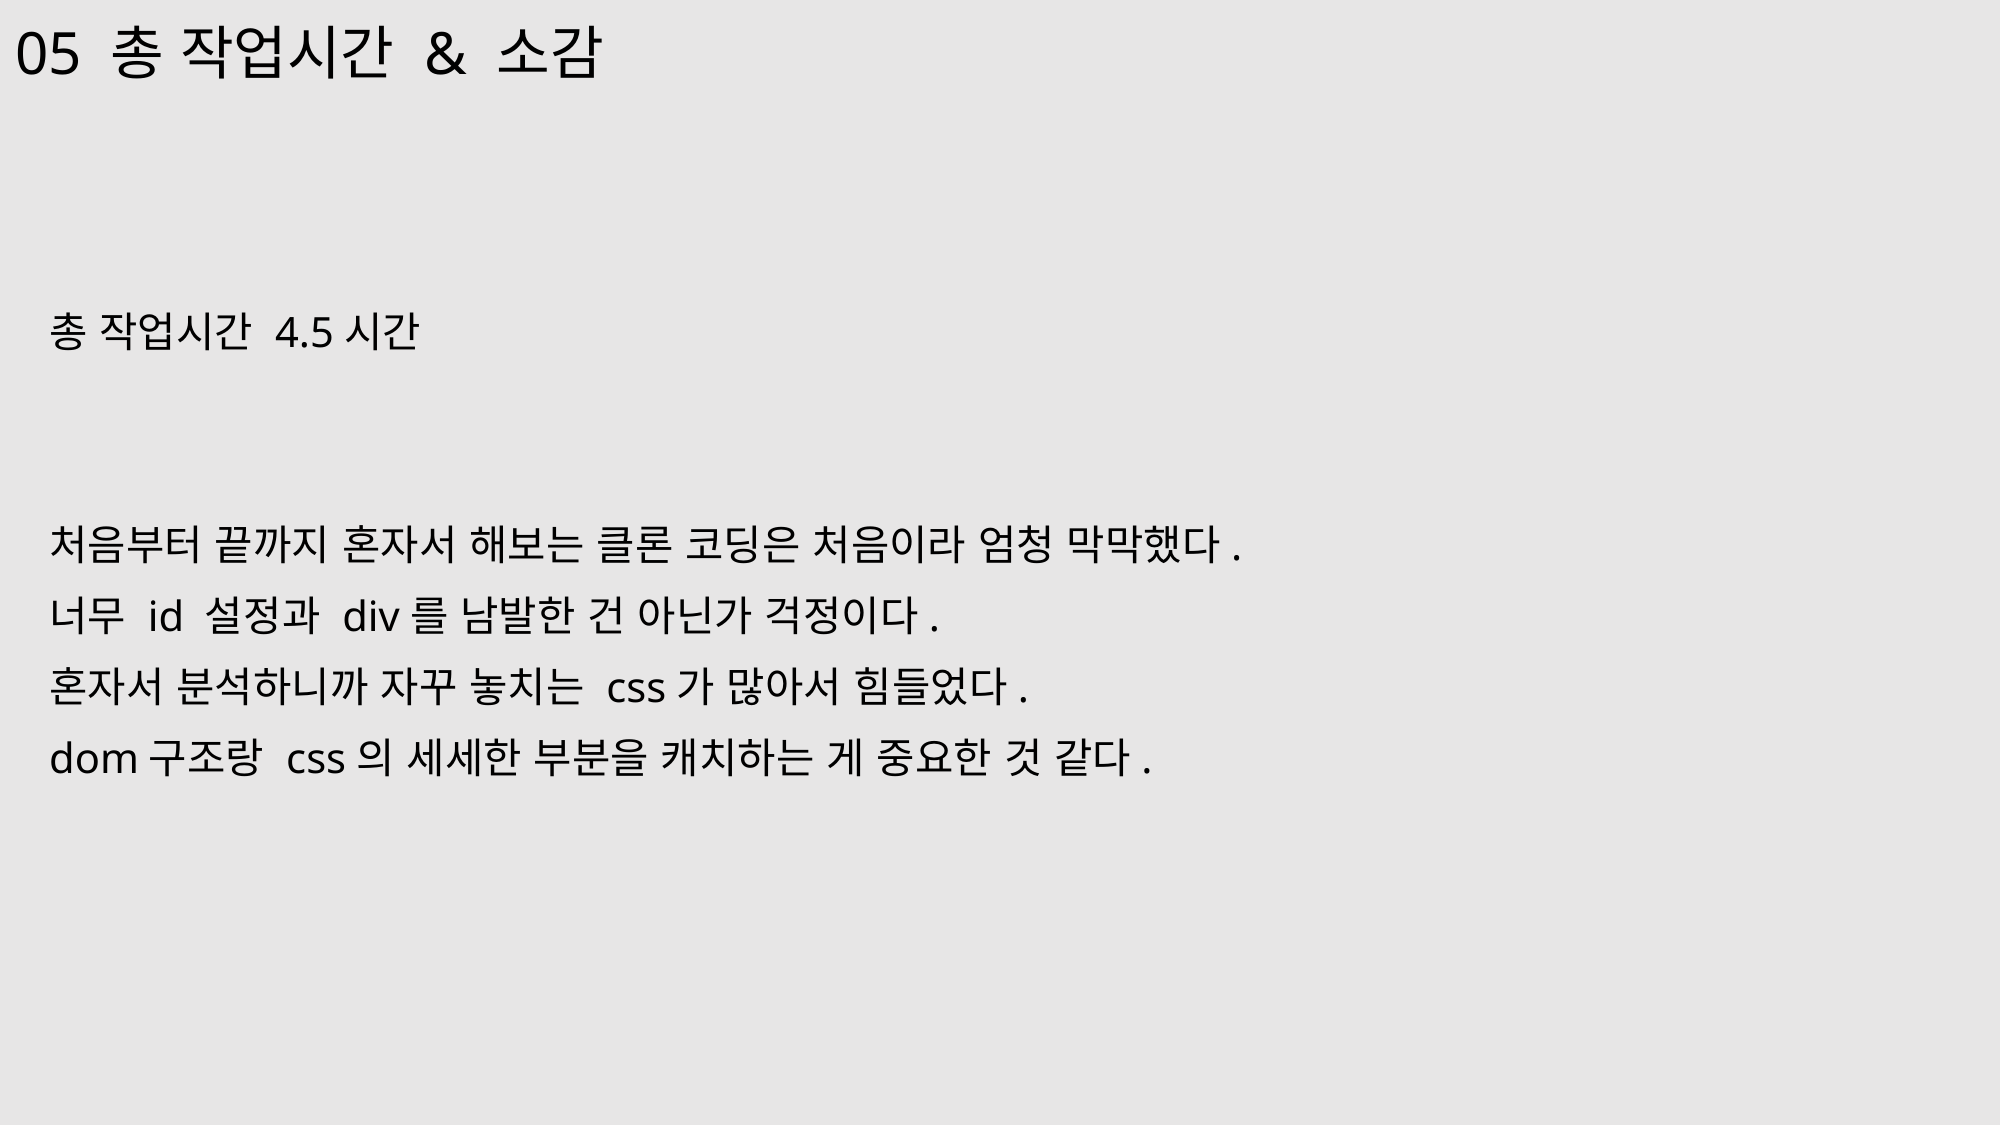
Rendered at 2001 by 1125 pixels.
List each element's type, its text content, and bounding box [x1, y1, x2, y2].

text_box 05 총 작업시간 & 소감 [0, 1, 715, 110]
list 총 작업시간 4.5시간 처음부터 끝까지 혼자서 해보는 클론 코딩은 처음이라 엄청 막막했다. 너무 id 설정과 div를 남발한 건 아닌가 걱정이다. 혼자서 분석하니까 자꾸 놓치는 css가 많아서 힘들었다. dom구조랑 css의 세세한 부분을 캐치하는 게 중요한 것 같다. [34, 227, 1951, 1076]
